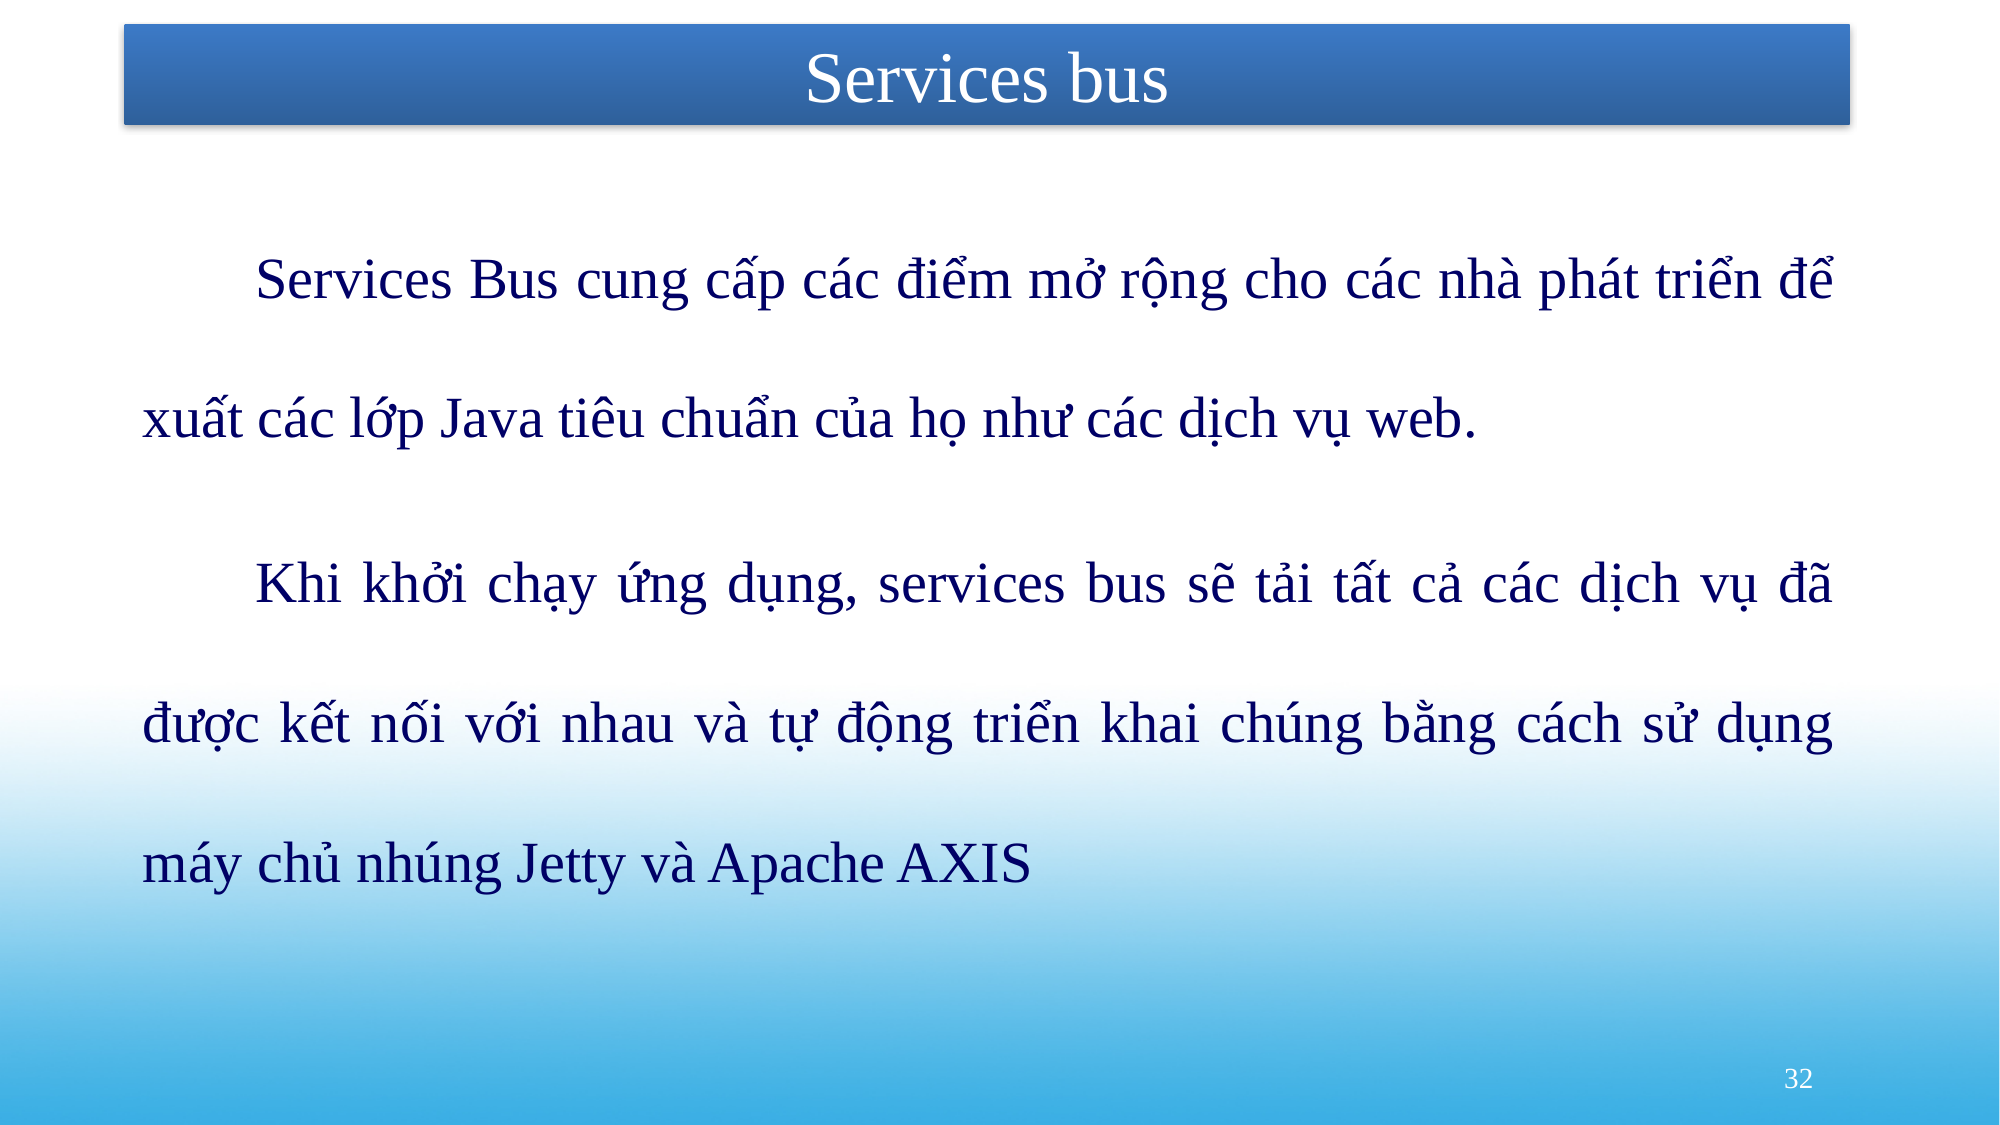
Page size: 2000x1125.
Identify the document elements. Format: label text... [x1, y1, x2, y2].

list Services Bus cung cấp các điểm mở rộng cho các nhà phát triển để xuất các lớp Java tiêu chuẩn của họ như các dịch vụ web. Khi khởi chạy ứng dụng, services bus sẽ tải tất cả các dịch vụ đã được kết nối với nhau và tự động triển khai chúng bằng cách sử dụng máy chủ nhúng Jetty và Apache AXIS [127, 162, 1850, 1125]
title Services bus [124, 22, 1850, 125]
picture [0, 0, 2000, 1125]
